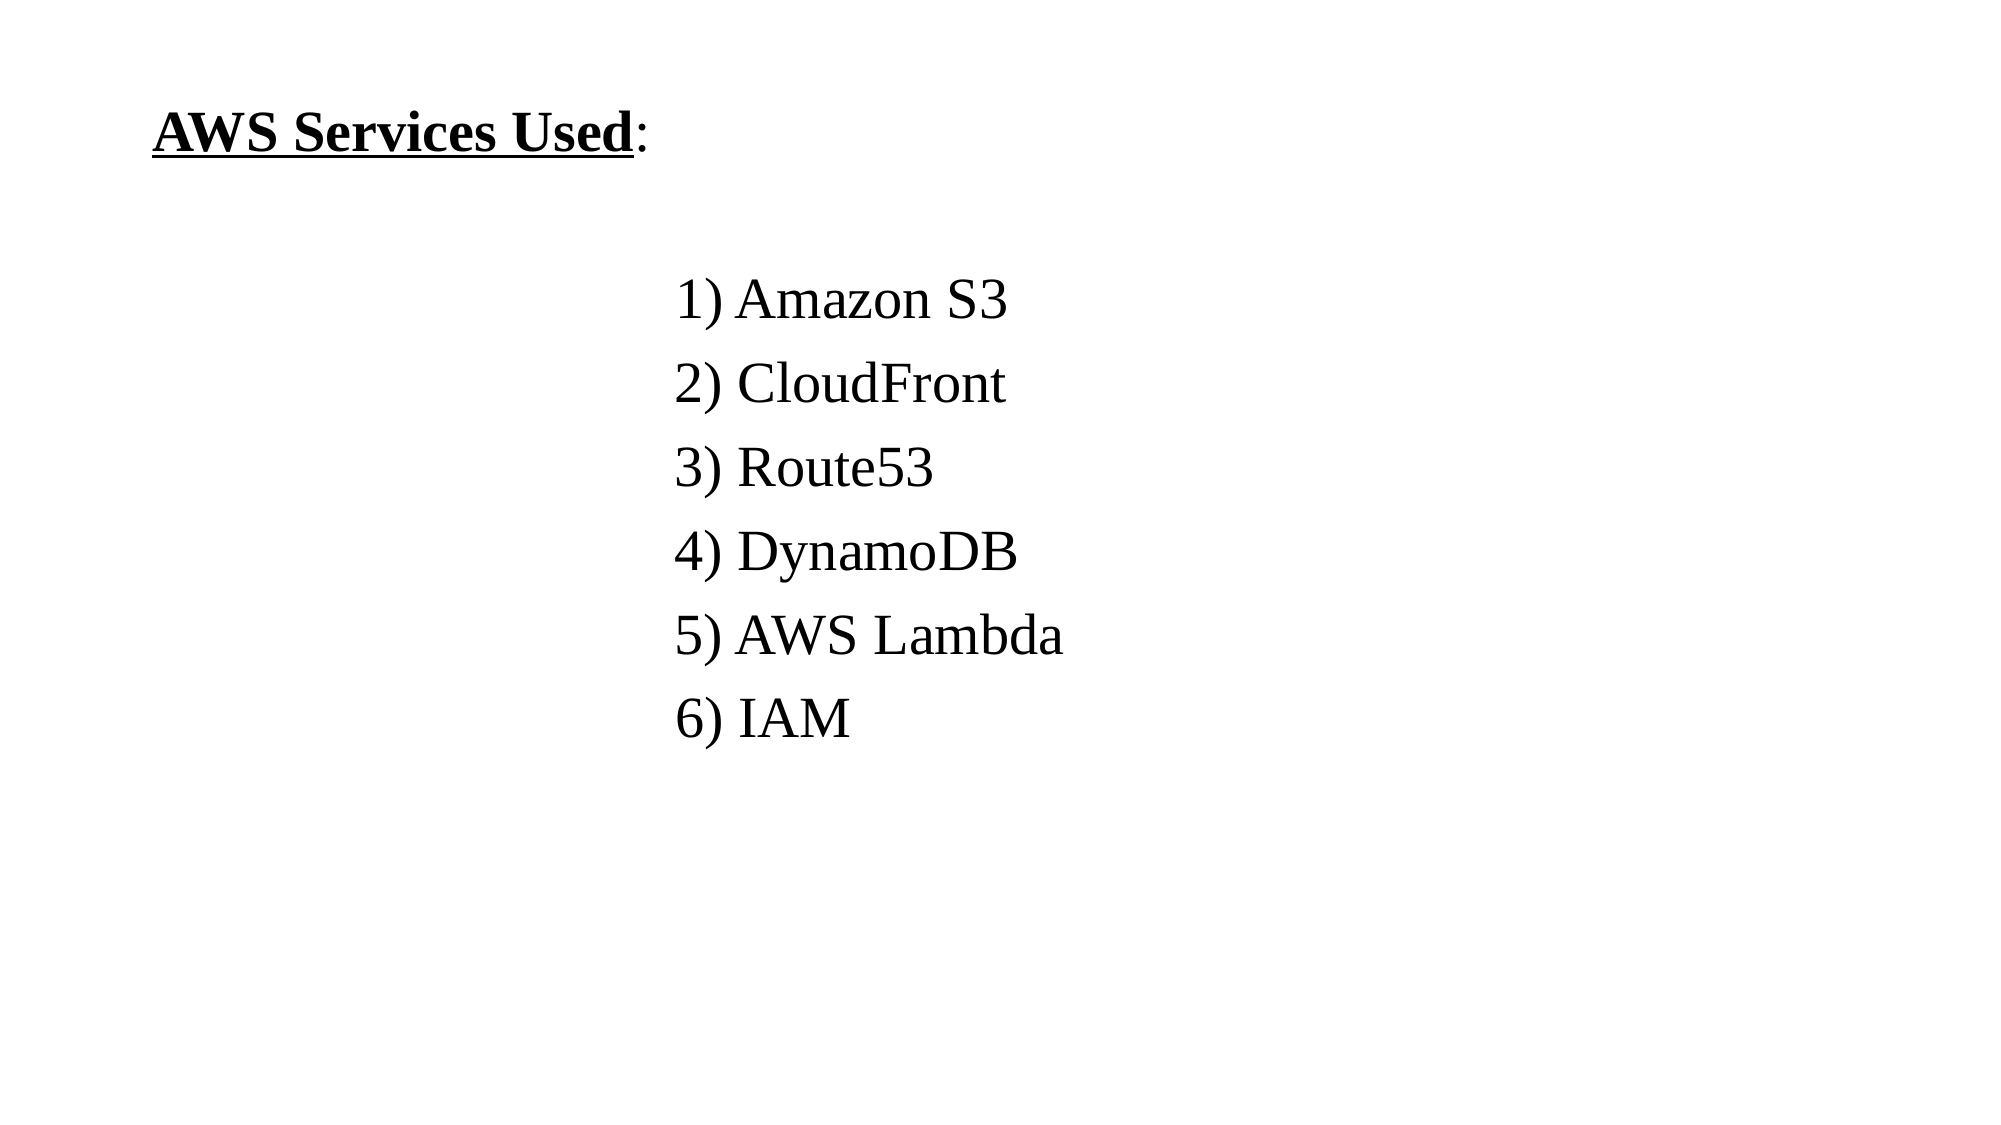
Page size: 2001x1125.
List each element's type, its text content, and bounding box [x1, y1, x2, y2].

list AWS Services Used: 1) Amazon S3 2) CloudFront 3) Route53 4) DynamoDB 5) AWS Lambda 6) IAM [137, 93, 1863, 1058]
